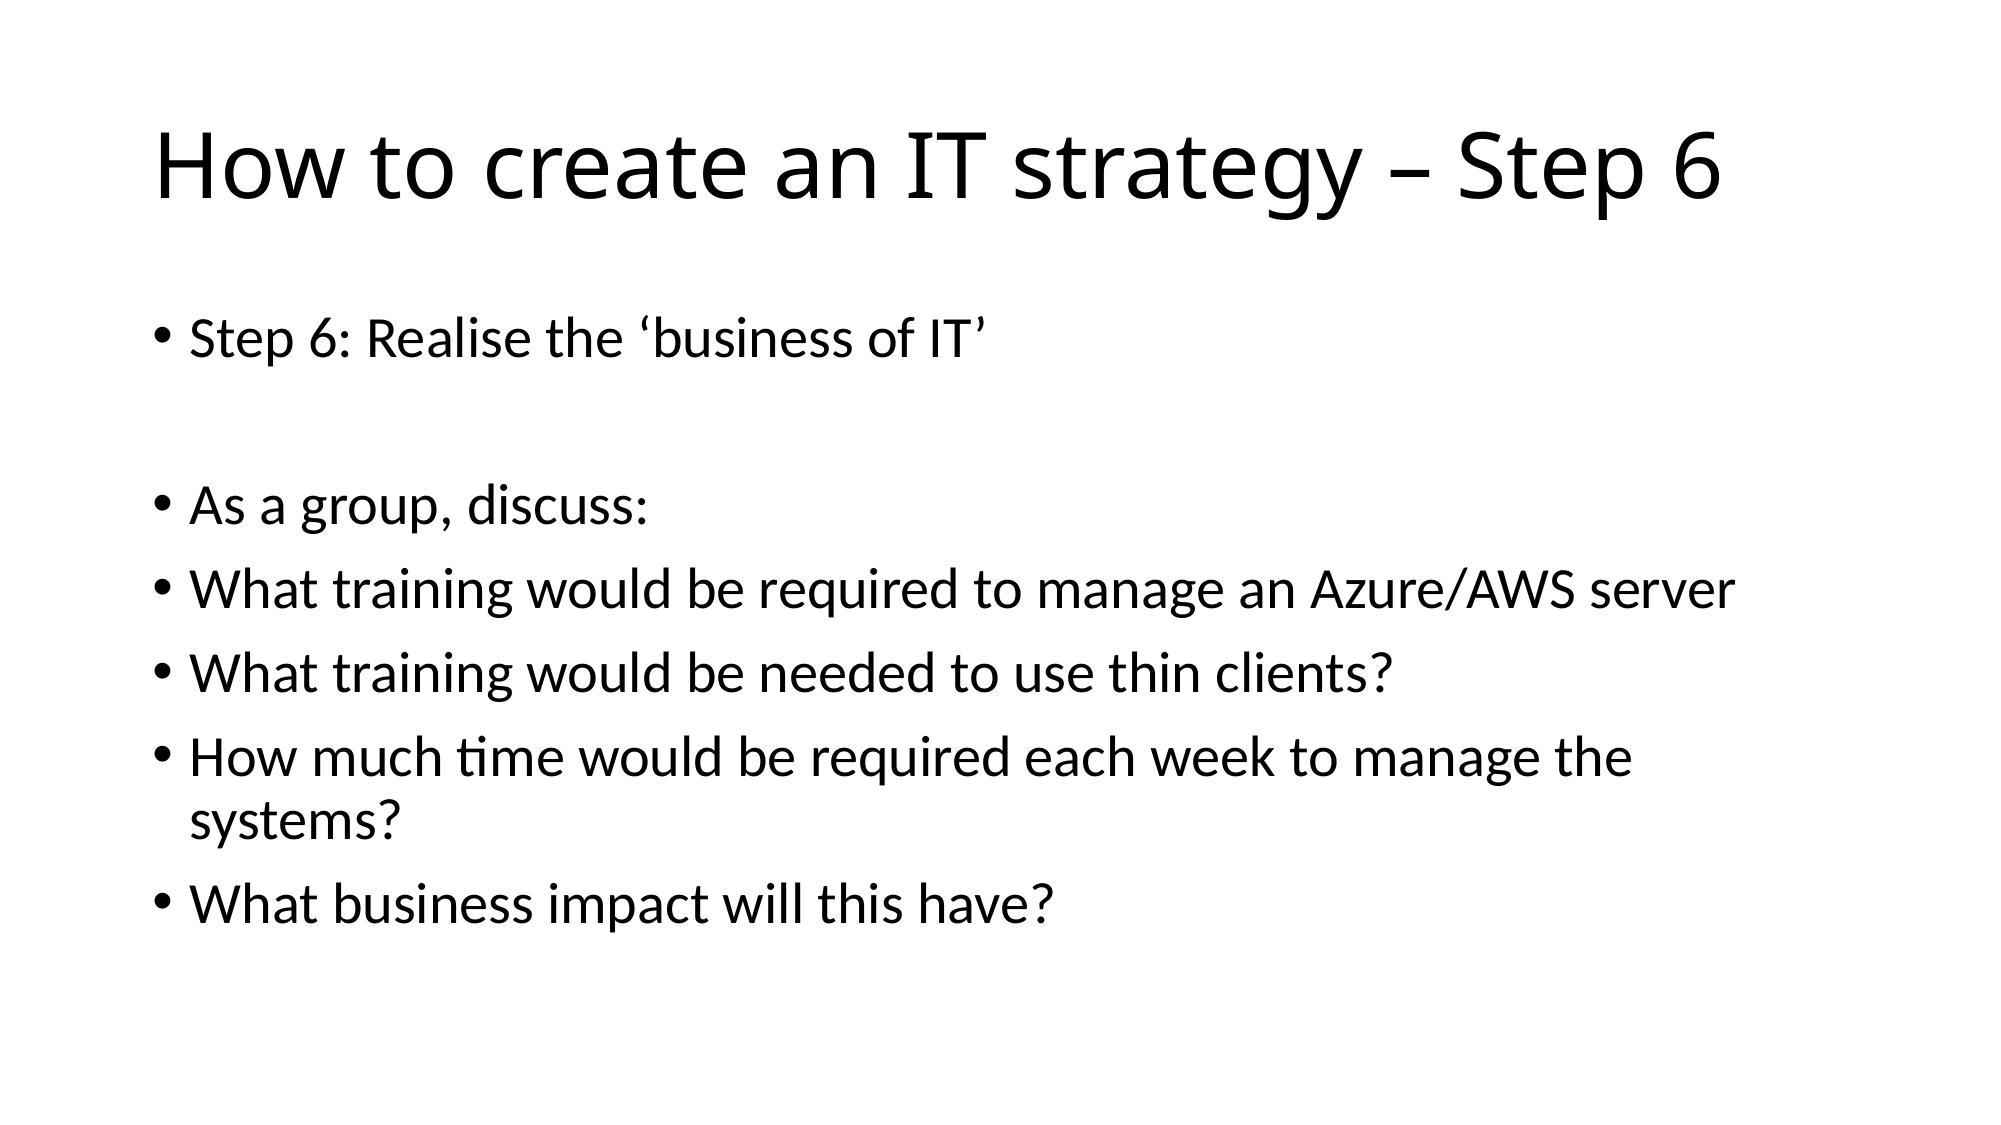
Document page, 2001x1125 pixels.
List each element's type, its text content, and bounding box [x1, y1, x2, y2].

list Step 6: Realise the ‘business of IT’ As a group, discuss: What training would be required to manage an Azure/AWS server What training would be needed to use thin clients? How much time would be required each week to manage the systems? What business impact will this have? [137, 299, 1863, 1014]
title How to create an IT strategy – Step 6 [137, 59, 1863, 278]
